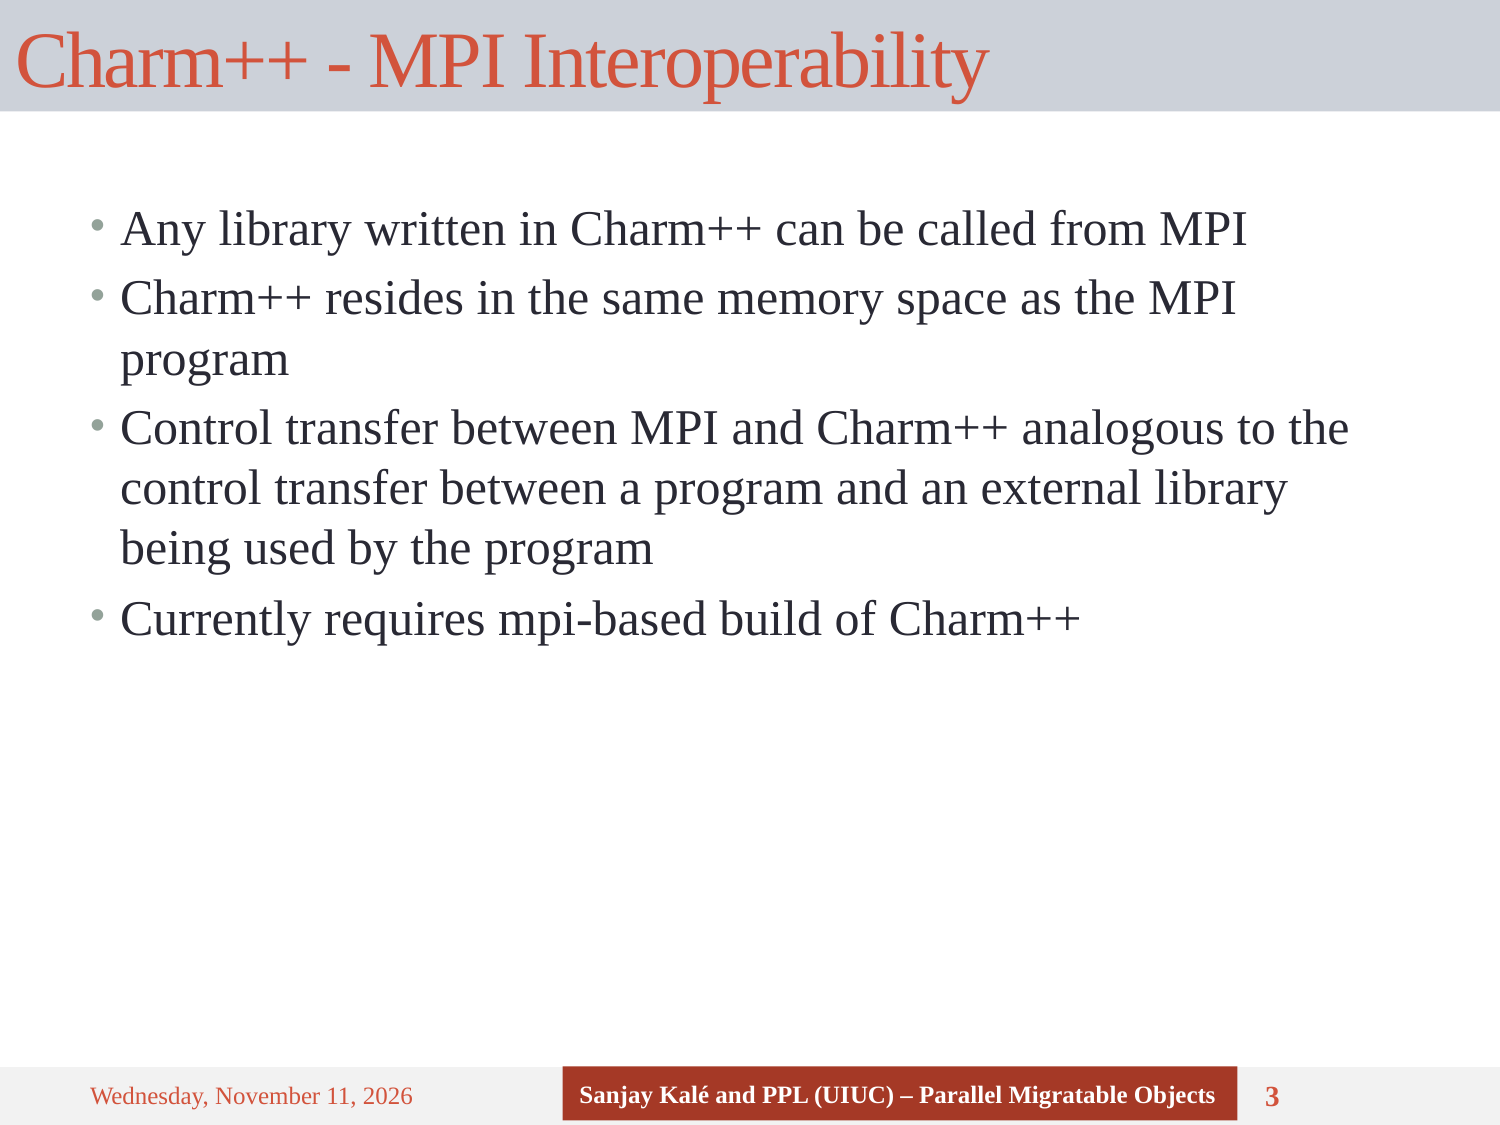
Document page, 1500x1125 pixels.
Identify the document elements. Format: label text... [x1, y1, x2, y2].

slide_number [75, 1067, 550, 1122]
slide_number 3 [1250, 1067, 1425, 1122]
footer Sanjay Kalé and PPL (UIUC) – Parallel Migratable Objects [562, 1066, 1238, 1121]
title Charm++ - MPI Interoperability [0, 0, 1500, 112]
list Any library written in Charm++ can be called from MPI Charm++ resides in the same memory space as the MPI program Control transfer between MPI and Charm++ analogous to the control transfer between a program and an external library being used by the program Currently requires mpi-based build of Charm++ [75, 187, 1425, 1047]
